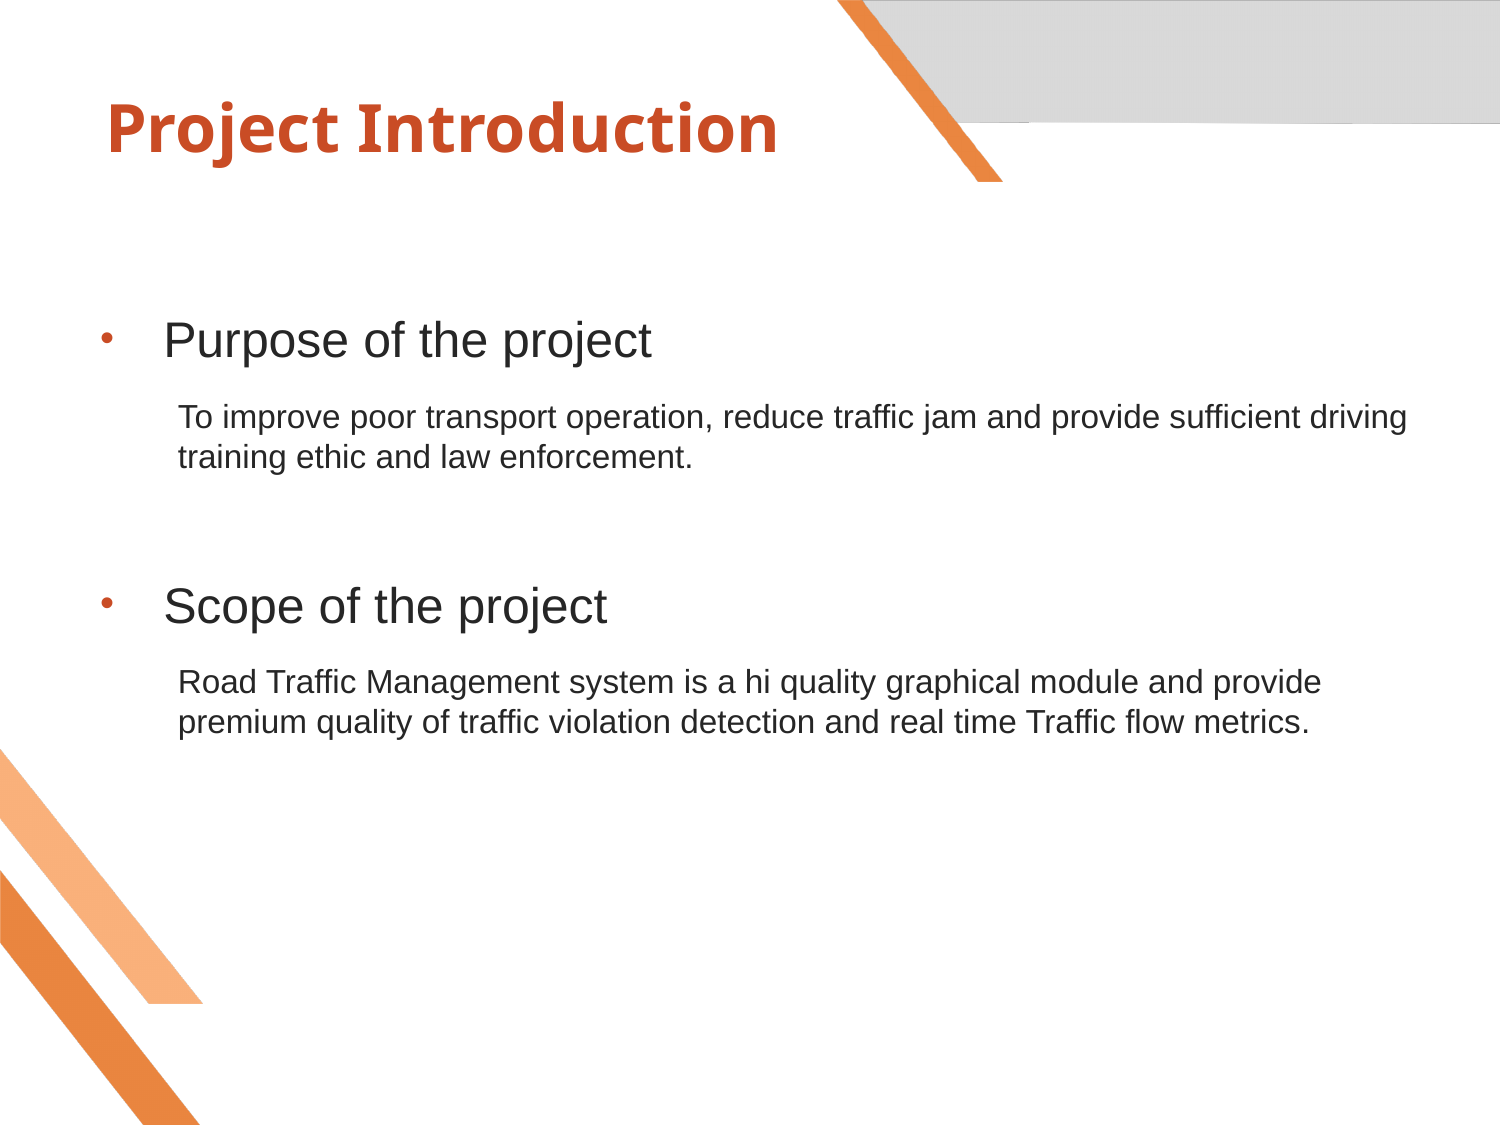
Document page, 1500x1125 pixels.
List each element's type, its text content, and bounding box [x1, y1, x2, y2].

picture [837, 0, 1500, 182]
title Project Introduction [75, 59, 875, 191]
list Purpose of the project To improve poor transport operation, reduce traffic jam and provide sufficient driving training ethic and law enforcement. Scope of the project Road Traffic Management system is a hi quality graphical module and provide premium quality of traffic violation detection and real time Traffic flow metrics. [75, 299, 1425, 1013]
picture [0, 745, 200, 1125]
